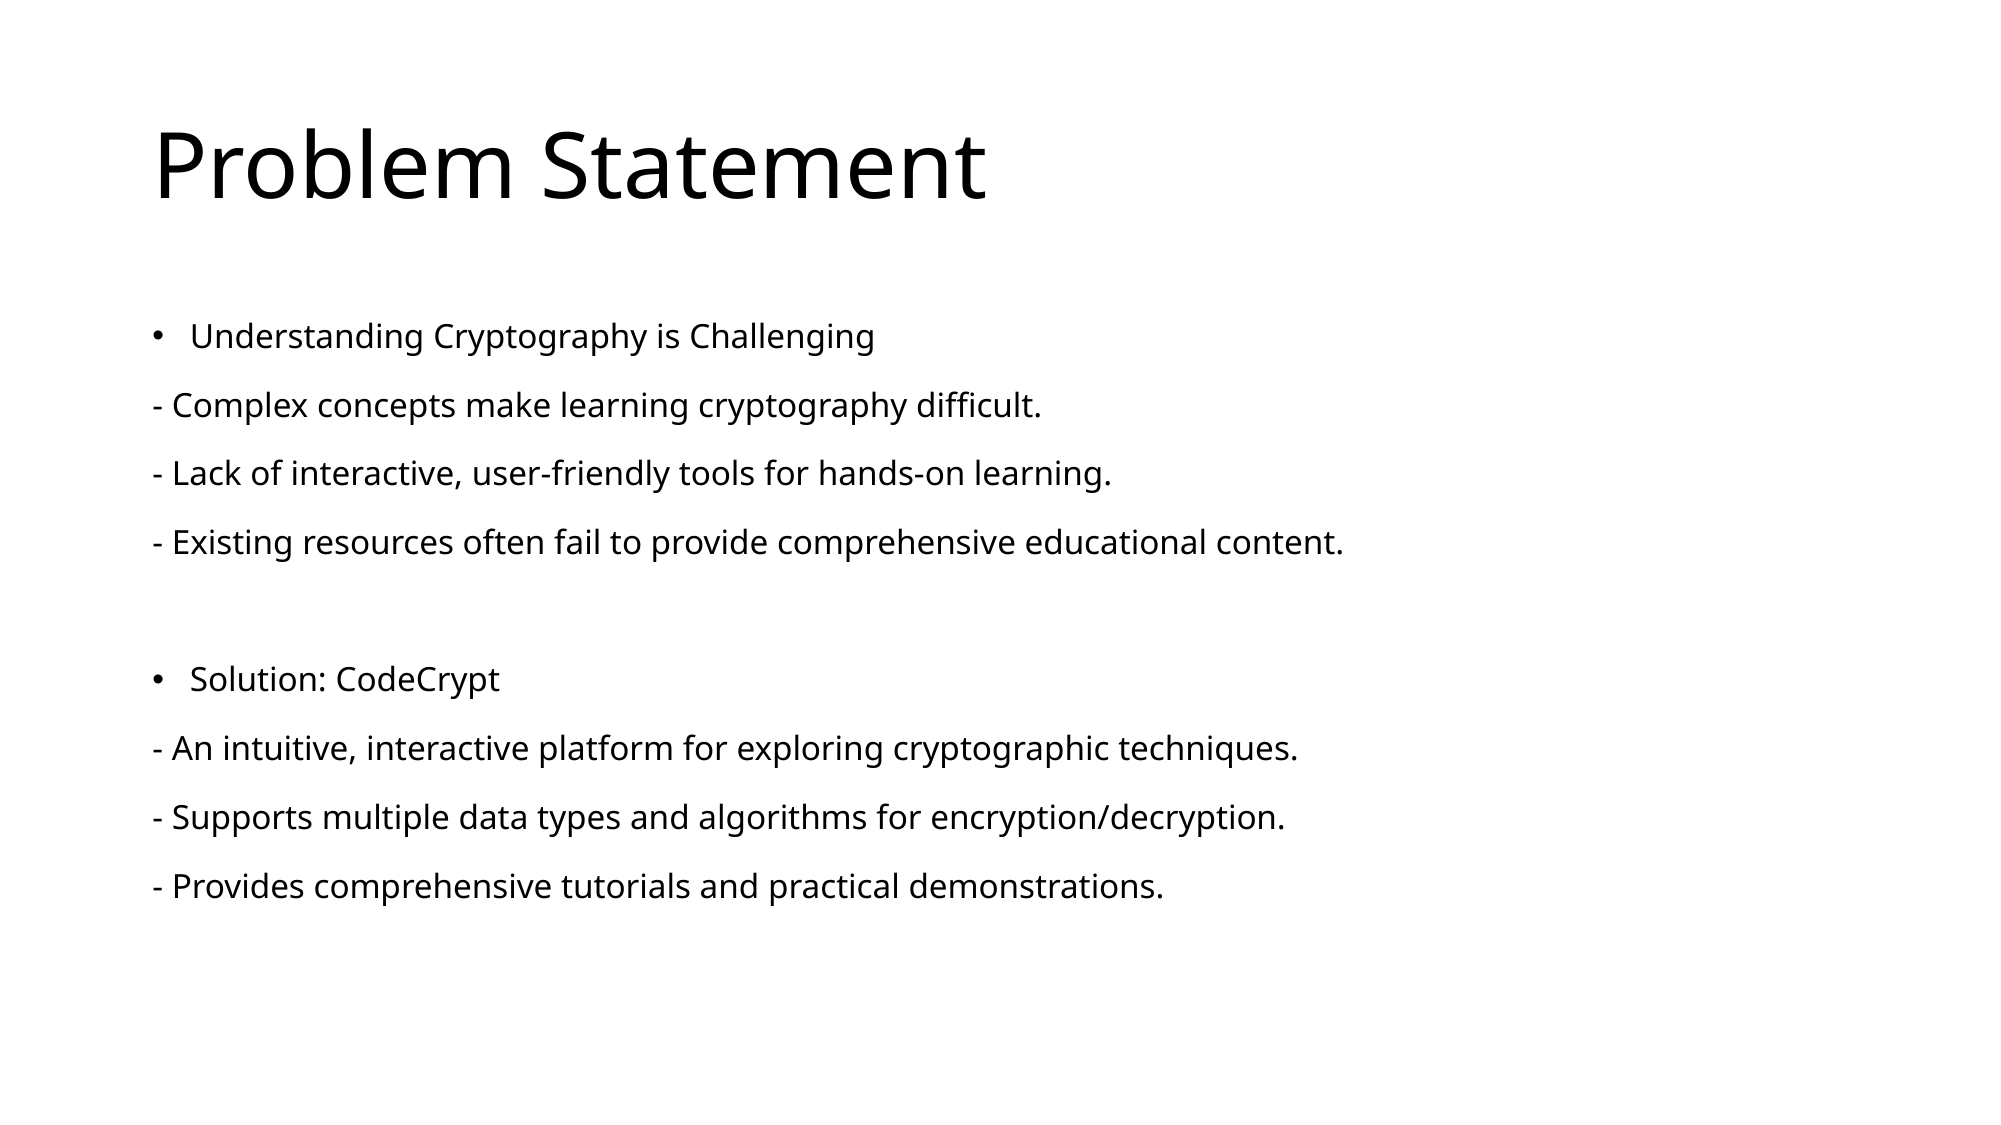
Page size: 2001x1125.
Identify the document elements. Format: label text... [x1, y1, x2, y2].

list Understanding Cryptography is Challenging - Complex concepts make learning cryptography difficult. - Lack of interactive, user-friendly tools for hands-on learning. - Existing resources often fail to provide comprehensive educational content. Solution: CodeCrypt - An intuitive, interactive platform for exploring cryptographic techniques. - Supports multiple data types and algorithms for encryption/decryption. - Provides comprehensive tutorials and practical demonstrations. [137, 299, 1863, 1014]
title Problem Statement [137, 59, 1863, 278]
